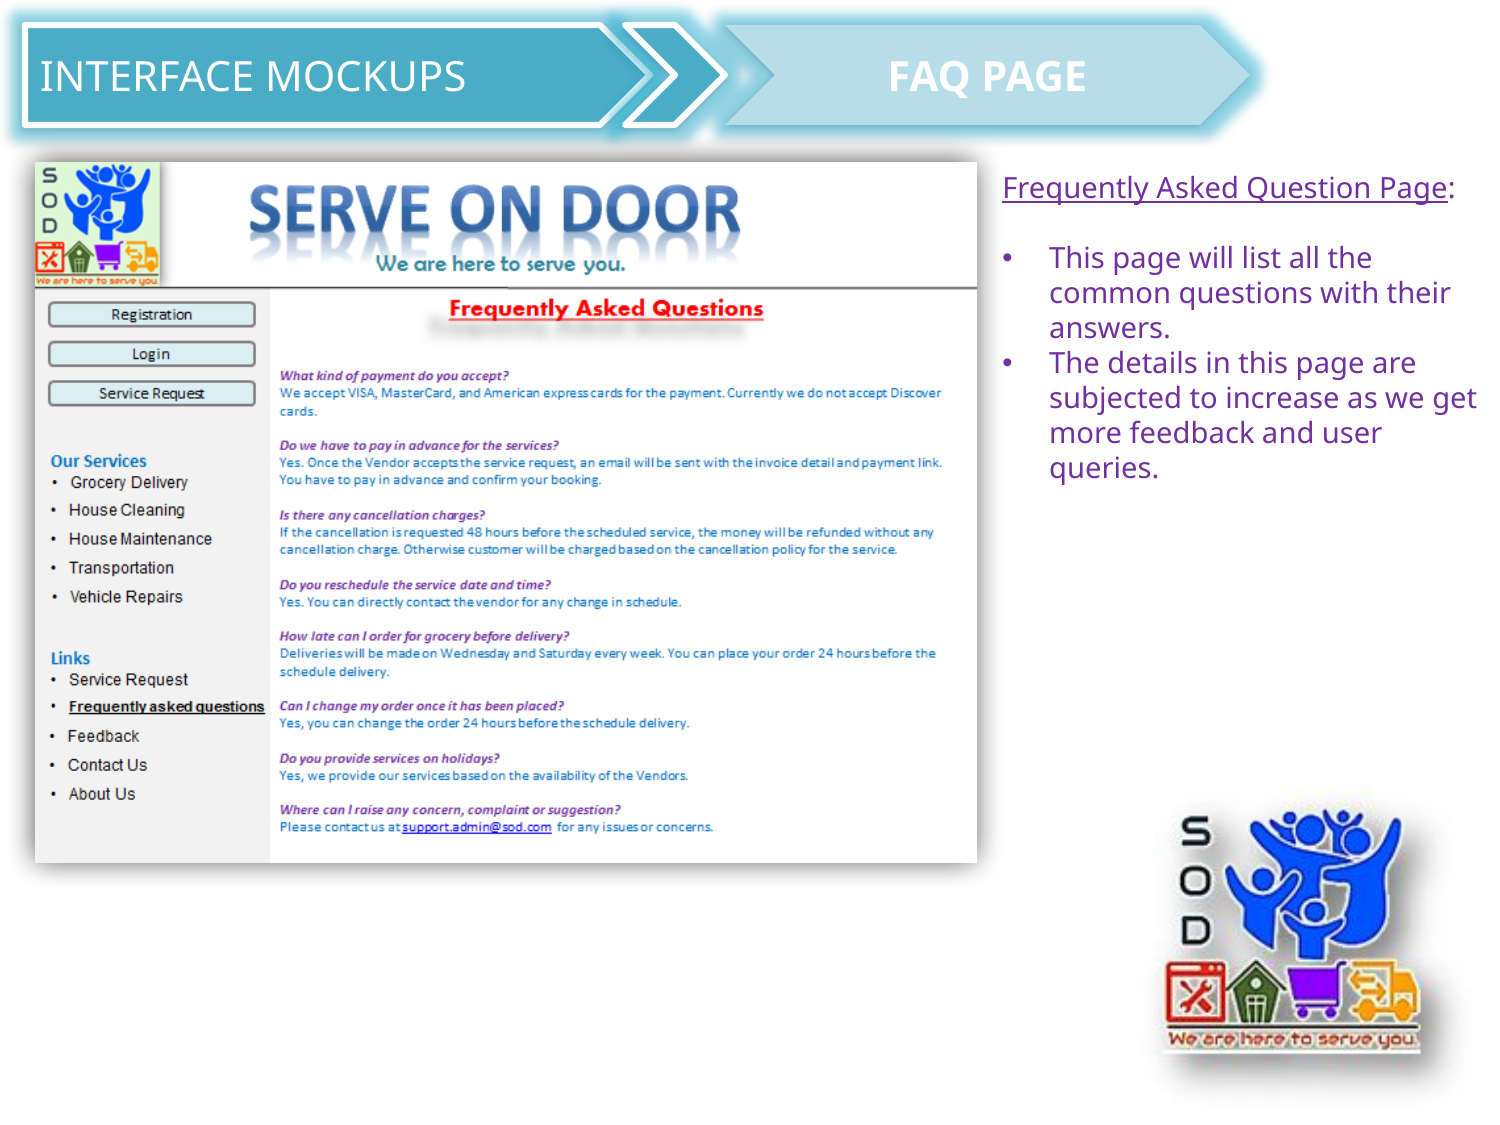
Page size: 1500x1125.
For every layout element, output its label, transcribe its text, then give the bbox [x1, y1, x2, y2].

text_box Frequently Asked Question Page: This page will list all the common questions with their answers. The details in this page are subjected to increase as we get more feedback and user queries. [987, 162, 1500, 492]
text_box FAQ PAGE [722, 21, 1254, 129]
picture [0, 0, 1500, 1125]
text_box [622, 21, 729, 129]
text_box INTERFACE MOCKUPS [21, 21, 637, 129]
